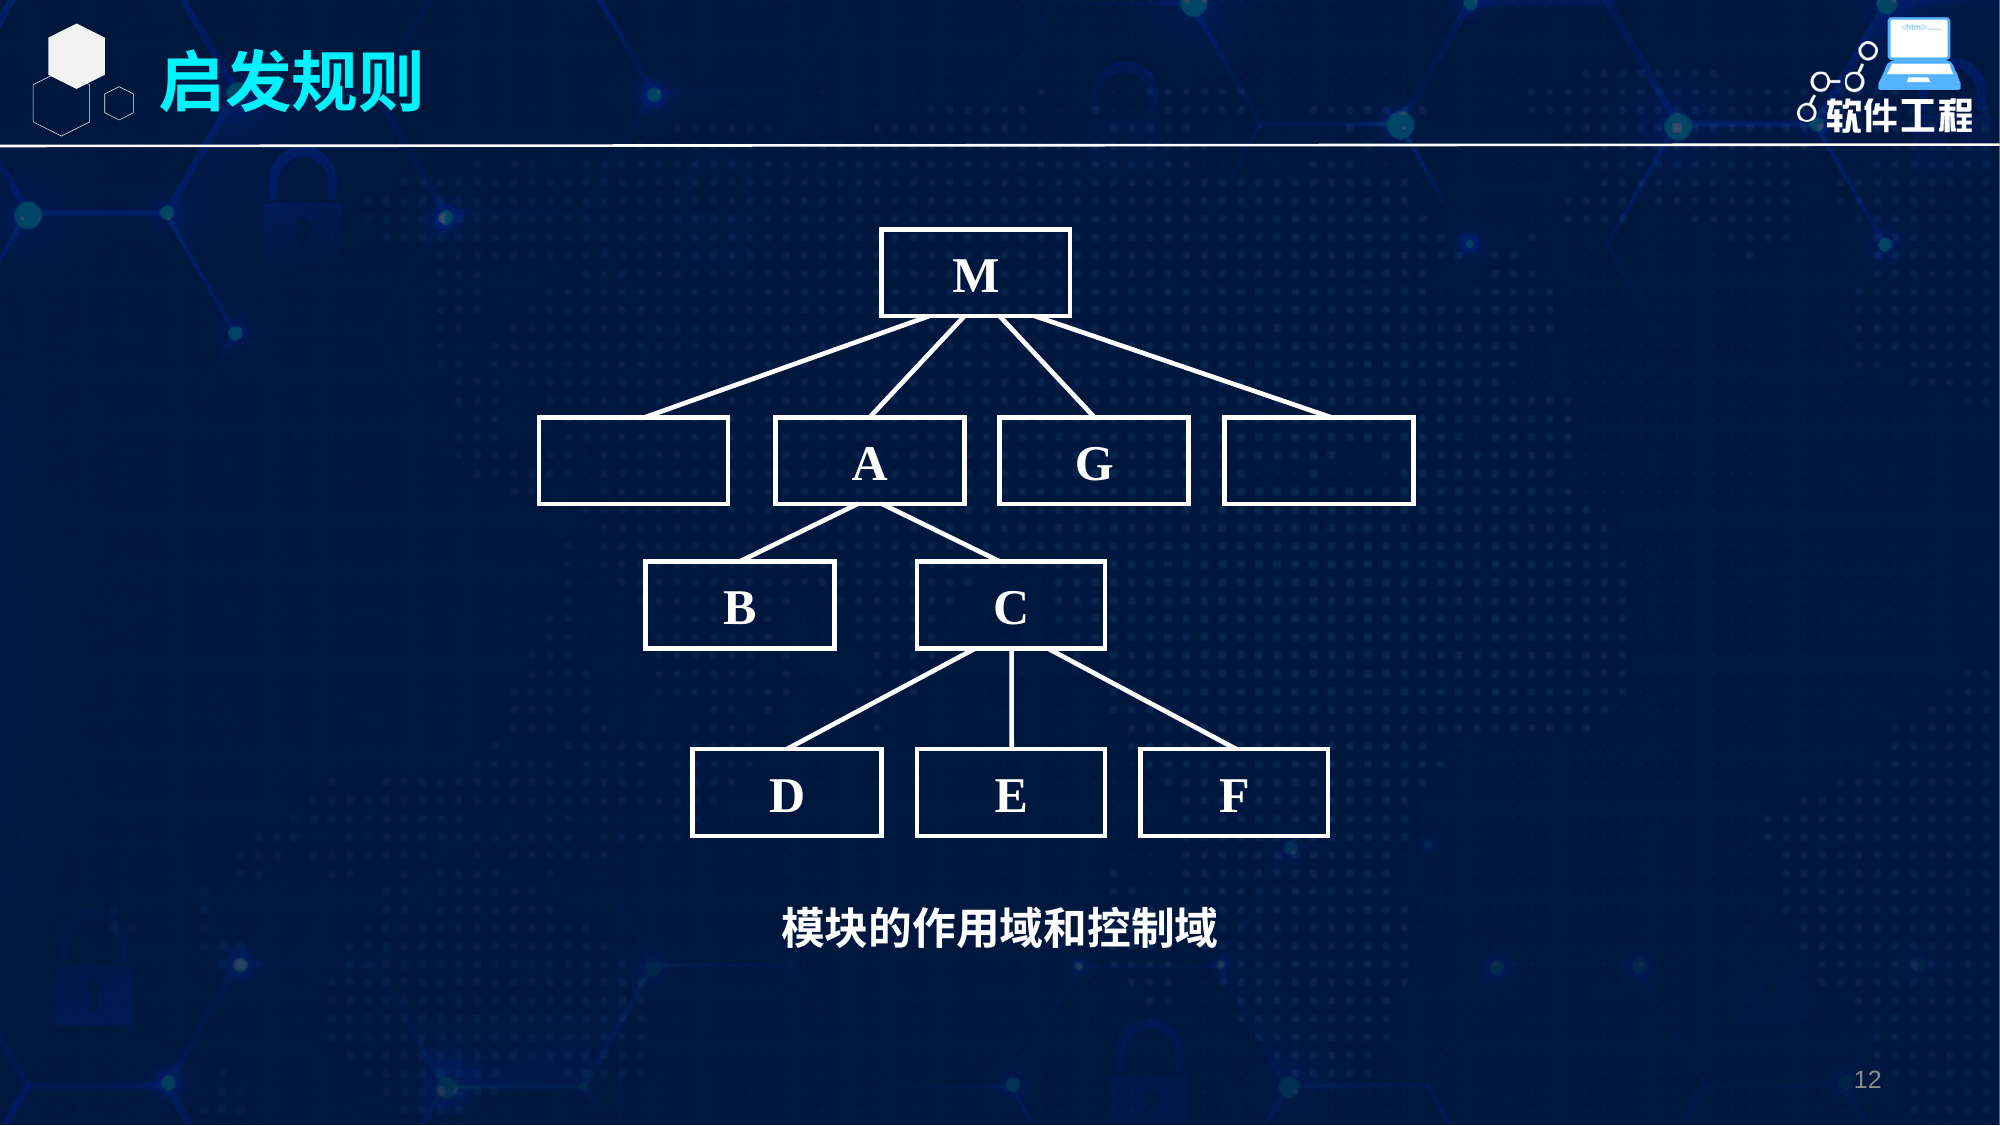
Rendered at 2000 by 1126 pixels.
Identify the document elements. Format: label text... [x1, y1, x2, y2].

slide_number 12 [1433, 1042, 1900, 1103]
picture [0, 0, 2000, 145]
text_box 启发规则 [143, 21, 1750, 138]
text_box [538, 229, 1414, 962]
picture [0, 146, 2000, 1125]
